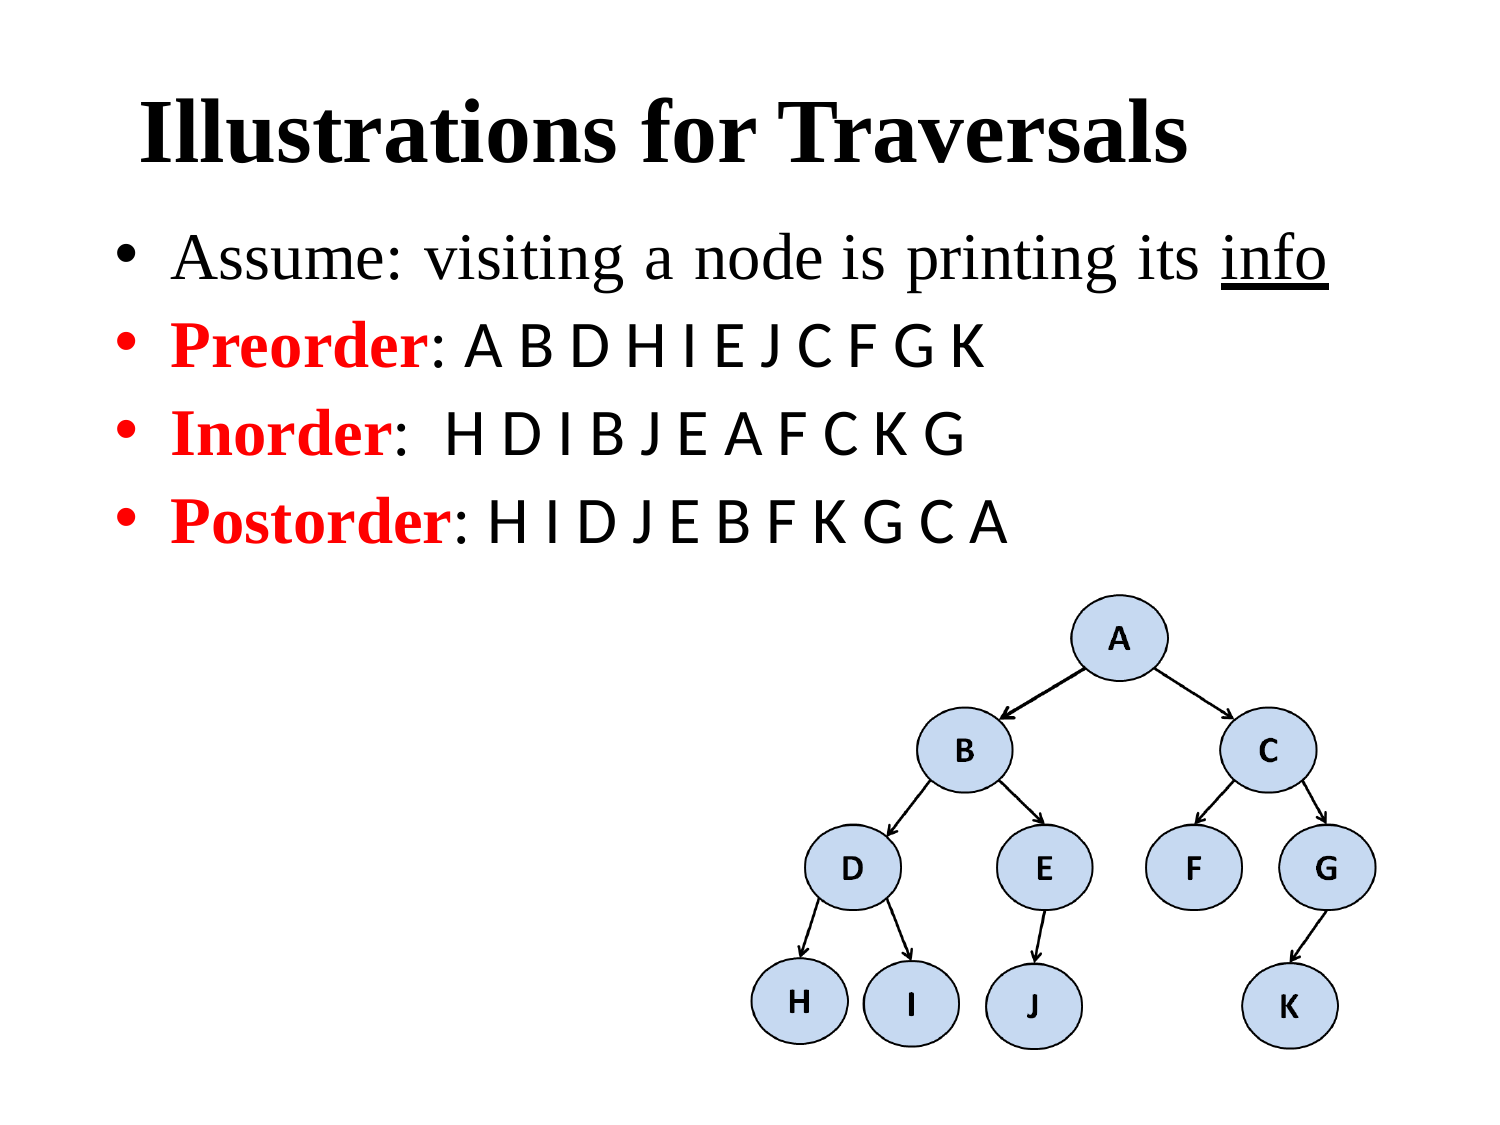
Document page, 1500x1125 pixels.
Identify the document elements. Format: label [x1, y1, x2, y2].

picture [740, 574, 1387, 1076]
slide_number [1131, 716, 1469, 1125]
text_box [136, 71, 1365, 182]
text_box [112, 212, 1450, 557]
